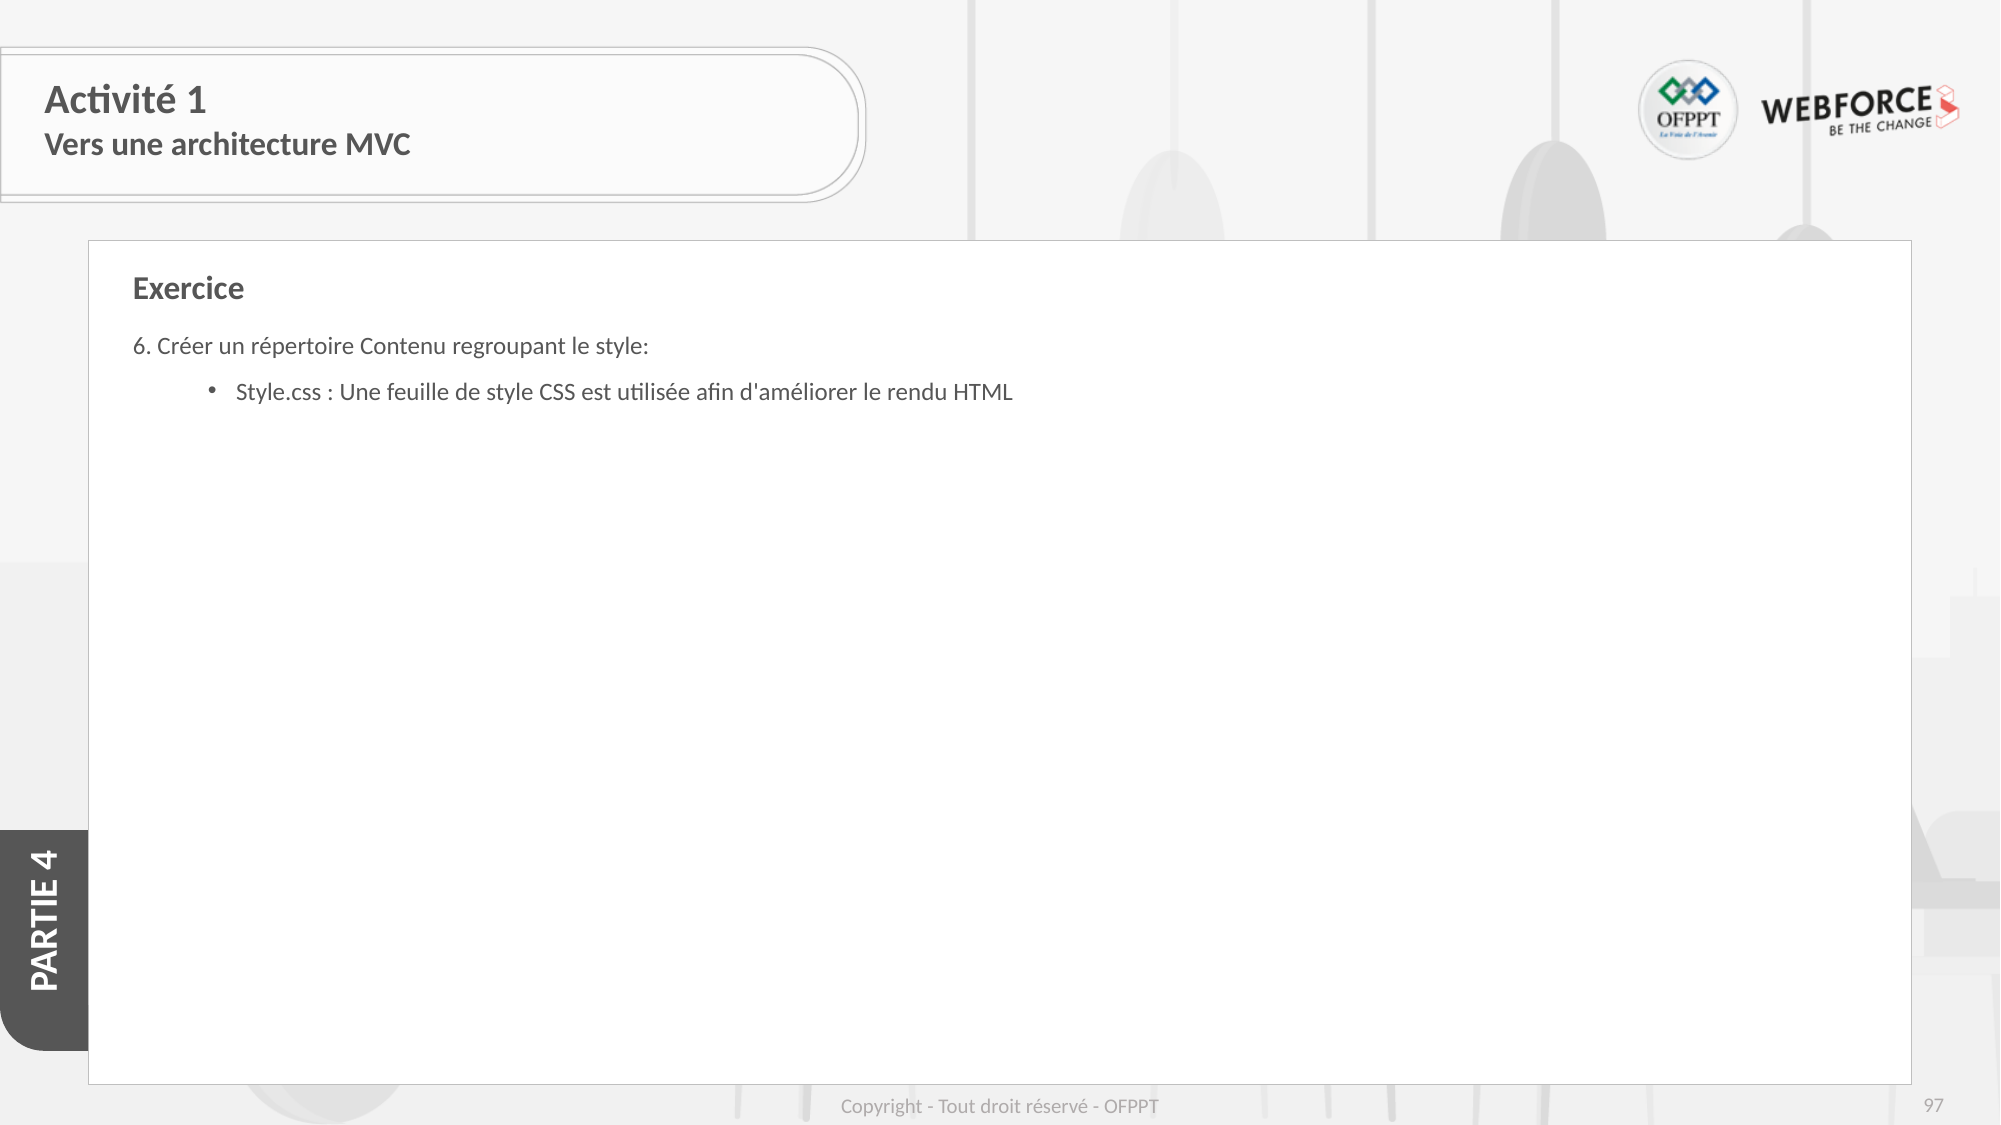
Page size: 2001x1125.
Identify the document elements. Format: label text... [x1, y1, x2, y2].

picture [1634, 56, 1743, 164]
list Exercice [118, 265, 1881, 318]
list 6. Créer un répertoire Contenu regroupant le style: Style.css : Une feuille de style CSS est utilisée afin d'améliorer le rendu HTML [118, 318, 1881, 1060]
picture [1754, 75, 1967, 145]
title Activité 1 [29, 65, 863, 119]
list Vers une architecture MVC [29, 119, 863, 192]
